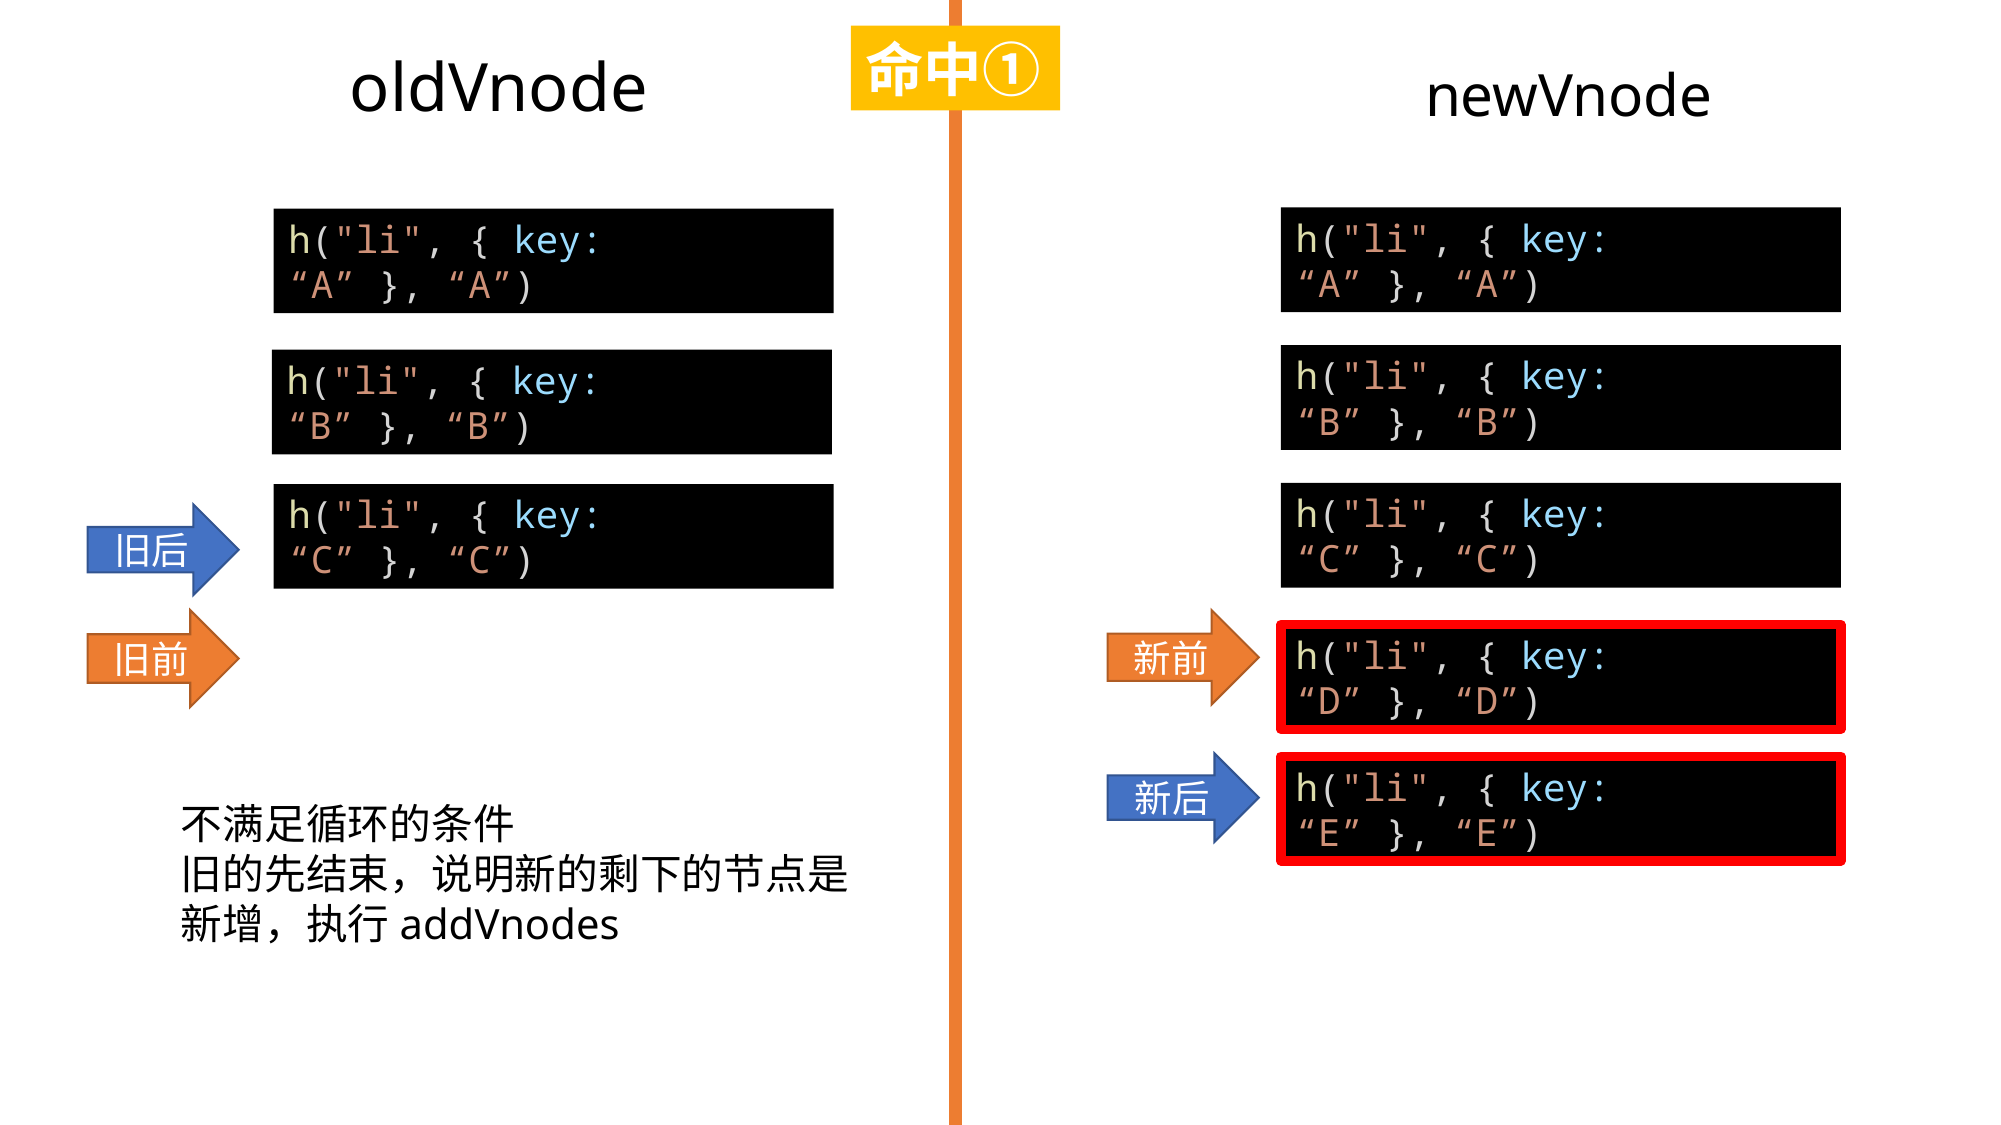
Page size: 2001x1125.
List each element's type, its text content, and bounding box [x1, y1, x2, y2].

text_box h("li", { key: “B” }, “B”) [1280, 345, 1841, 450]
text_box newVnode [1410, 50, 1775, 136]
text_box 命中① [850, 25, 955, 111]
text_box oldVnode [335, 37, 754, 133]
text_box h("li", { key: “C” }, “C”) [1280, 482, 1841, 588]
text_box 旧后 [86, 501, 241, 598]
text_box 不满足循环的条件 旧的先结束，说明新的剩下的节点是新增，执行addVnodes [166, 790, 869, 956]
text_box 命中① [956, 25, 1061, 111]
text_box h("li", { key: “C” }, “C”) [273, 484, 834, 589]
text_box h("li", { key: “D” }, “D”) [1280, 624, 1841, 730]
text_box h("li", { key: “E” }, “E”) [1280, 756, 1841, 861]
text_box h("li", { key: “A” }, “A”) [273, 208, 834, 314]
text_box h("li", { key: “A” }, “A”) [1280, 207, 1841, 313]
text_box 新前 [1106, 607, 1261, 708]
text_box h("li", { key: “B” }, “B”) [271, 349, 832, 455]
text_box 新后 [1106, 750, 1261, 845]
text_box 旧前 [86, 607, 241, 710]
